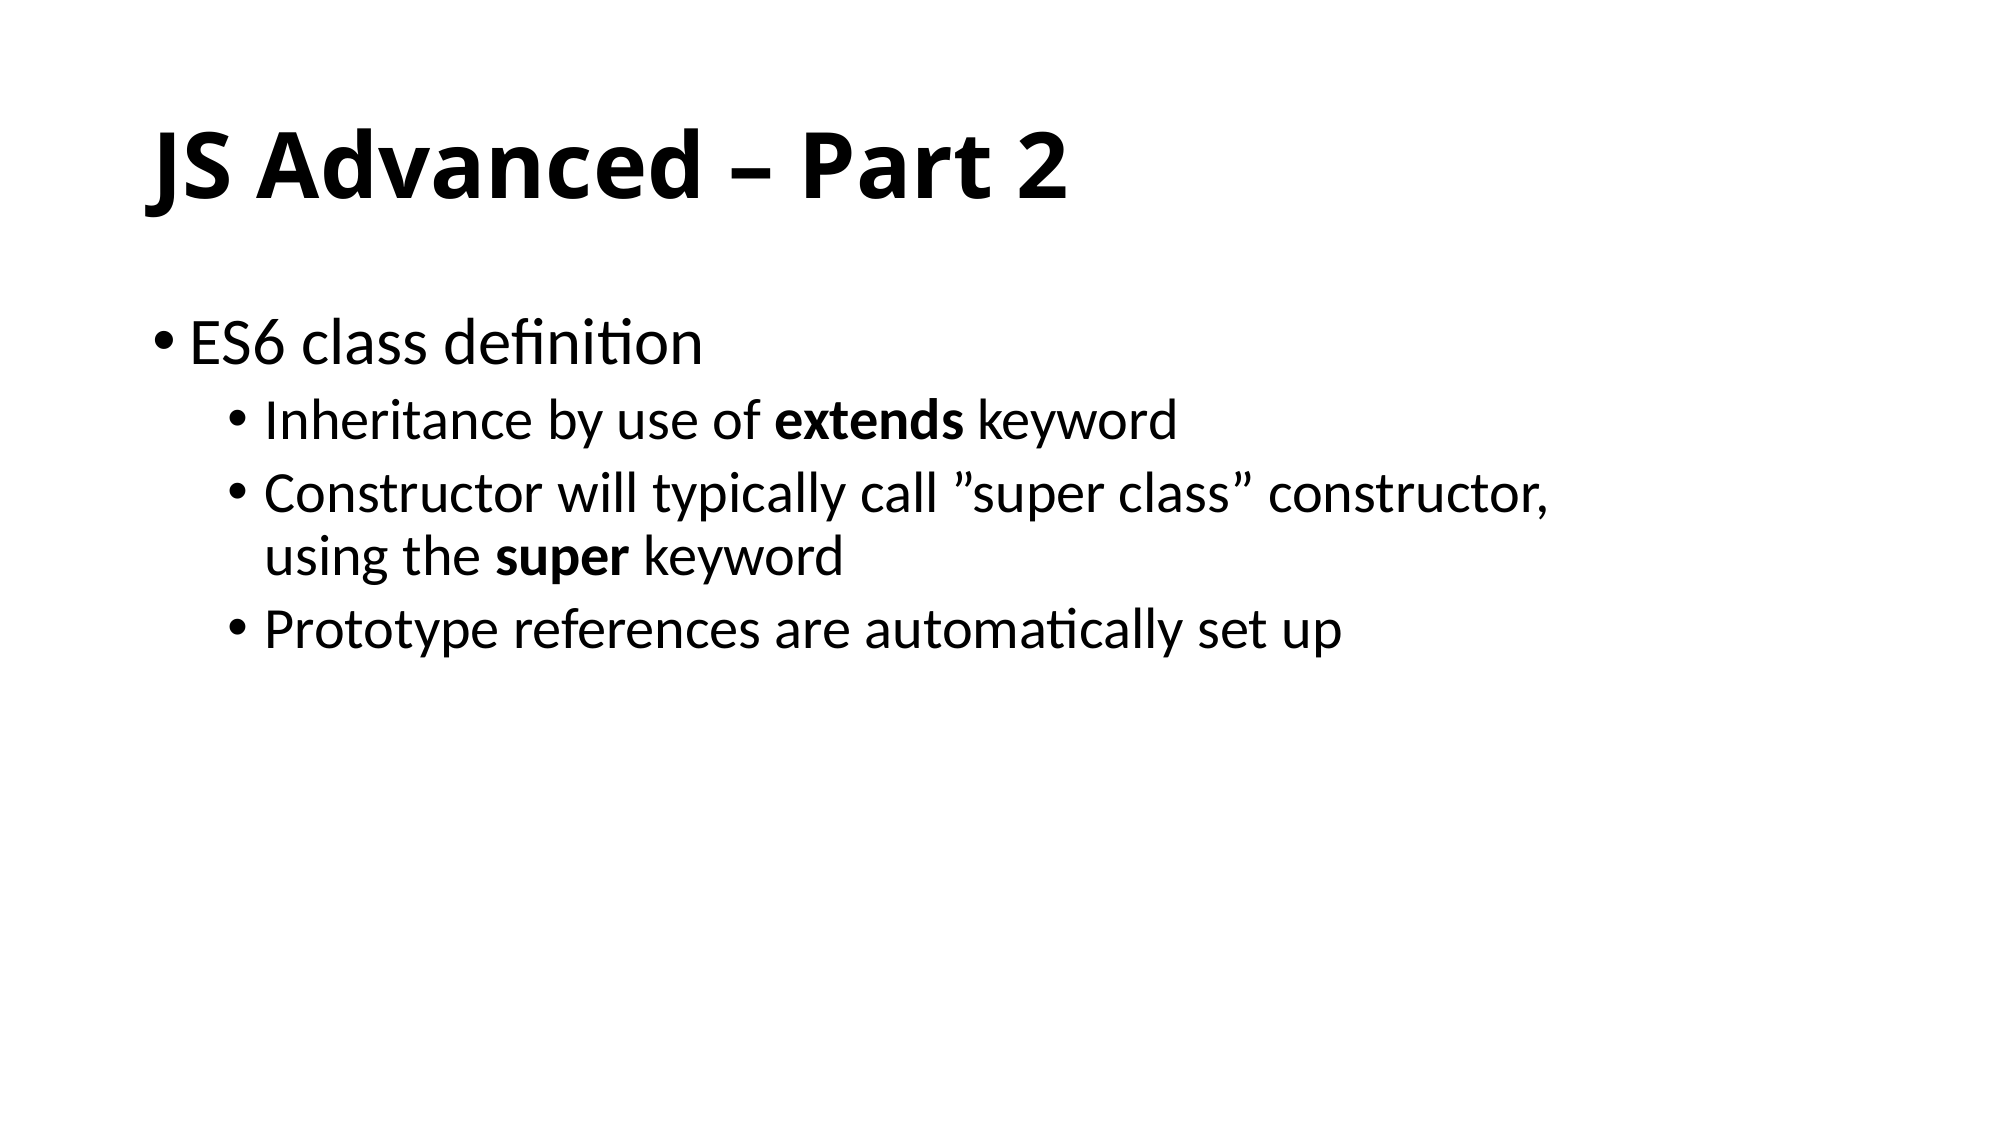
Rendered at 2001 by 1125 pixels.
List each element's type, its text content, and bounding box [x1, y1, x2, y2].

title JS Advanced – Part 2 [137, 59, 1863, 278]
list ES6 class definition Inheritance by use of extends keyword Constructor will typically call ”super class” constructor, using the super keyword Prototype references are automatically set up [137, 299, 1618, 1062]
